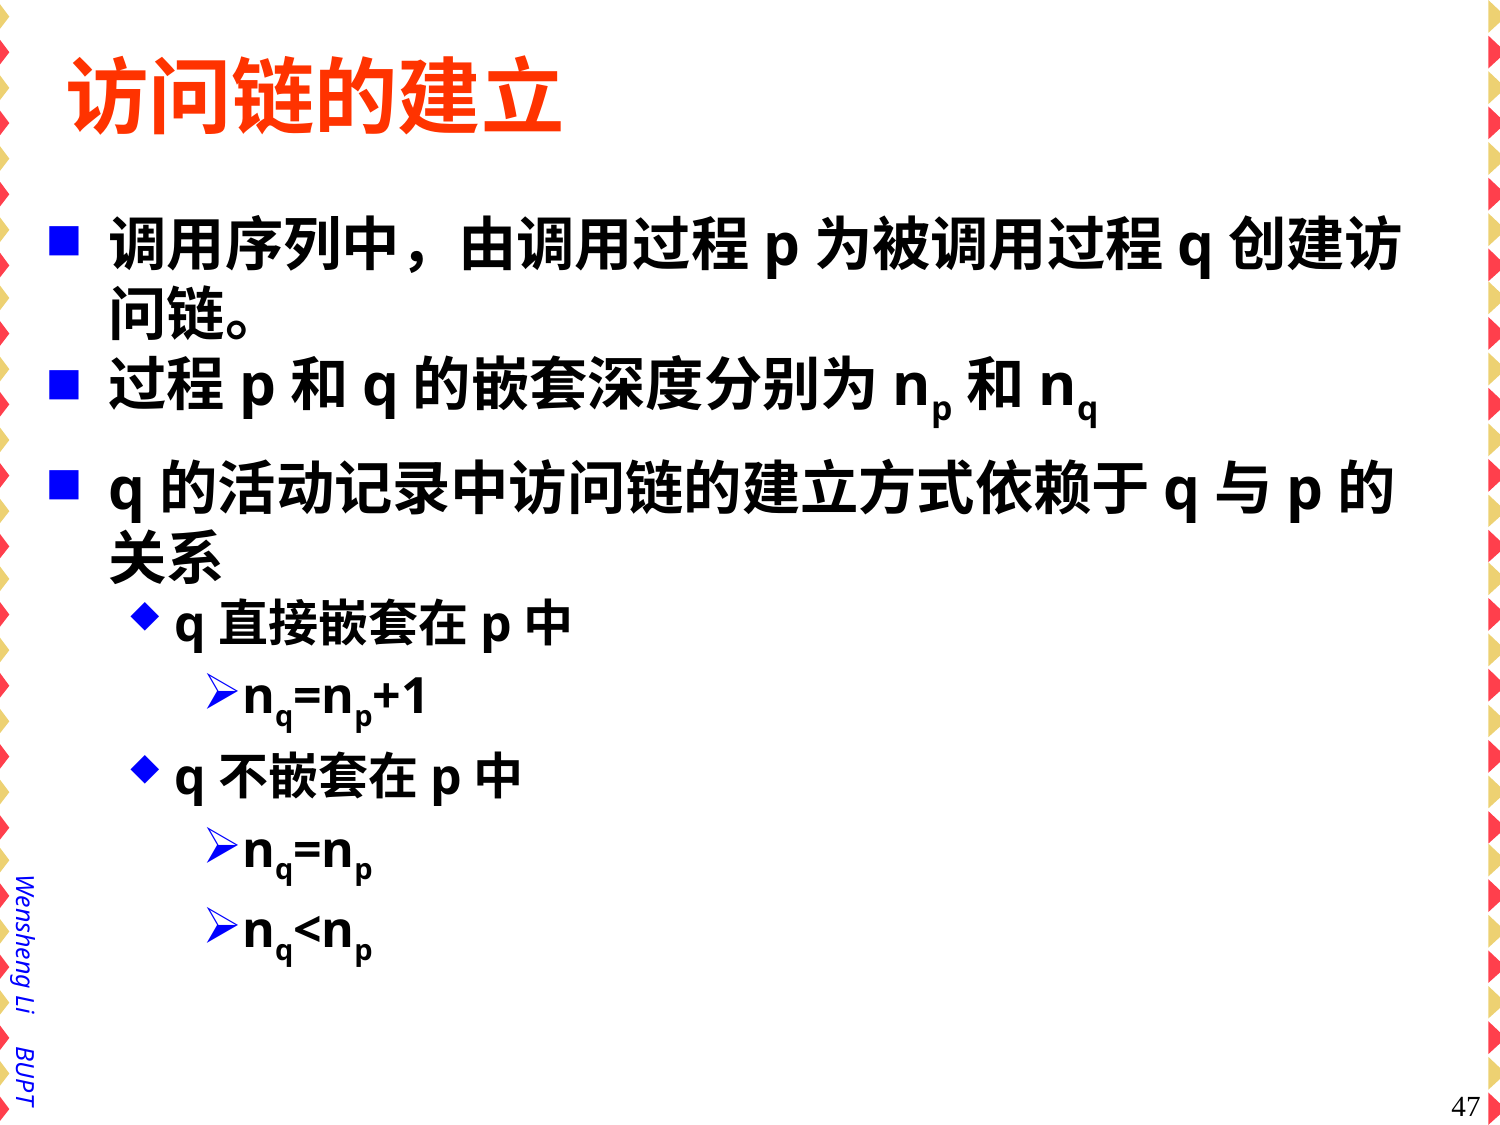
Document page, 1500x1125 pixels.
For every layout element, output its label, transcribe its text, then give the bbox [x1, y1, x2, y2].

list 调用序列中，由调用过程p为被调用过程q创建访问链。 过程p和q的嵌套深度分别为np和nq q的活动记录中访问链的建立方式依赖于q与p的关系 q直接嵌套在p中 nq=np+1 q不嵌套在p中 nq=np nq<np [37, 200, 1424, 1050]
slide_number 47 [1370, 1079, 1496, 1124]
title 访问链的建立 [50, 24, 1463, 163]
